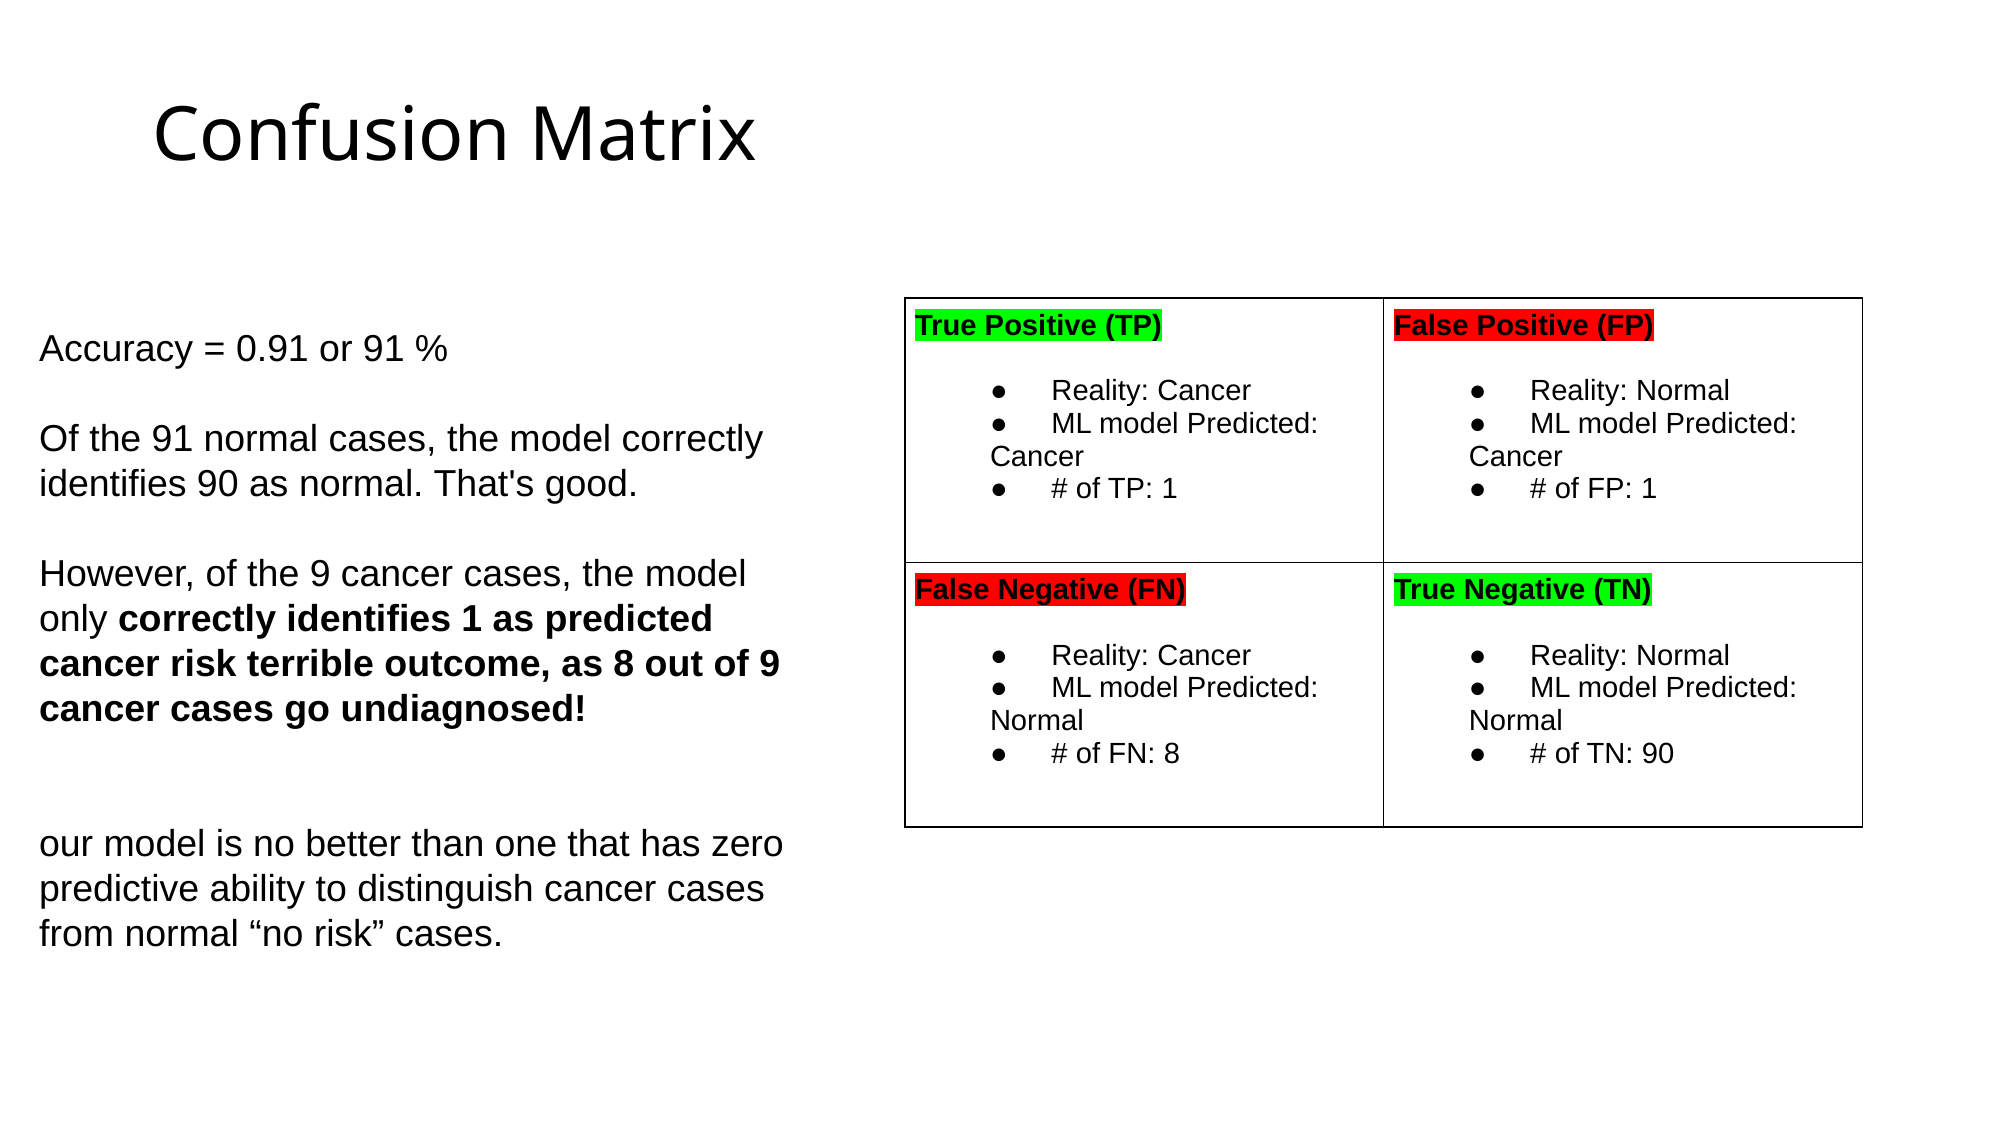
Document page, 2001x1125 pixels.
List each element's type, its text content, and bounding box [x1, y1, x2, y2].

table_cell False Negative (FN) ● Reality: Cancer ● ML model Predicted: Normal ● # of FN: 8 [906, 563, 1383, 826]
table_header False Positive (FP) ● Reality: Normal ● ML model Predicted: Cancer ● # of FP: 1 [1384, 299, 1862, 562]
table_header True Positive (TP) ● Reality: Cancer ● ML model Predicted: Cancer ● # of TP: 1 [906, 299, 1383, 562]
table_cell True Negative (TN) ● Reality: Normal ● ML model Predicted: Normal ● # of TN: 90 [1384, 563, 1862, 826]
text_box Accuracy = 0.91 or 91 % Of the 91 normal cases, the model correctly identifies 90 as normal. That's good. However, of the 9 cancer cases, the model only correctly identifies 1 as predicted cancer risk terrible outcome, as 8 out of 9 cancer cases go undiagnosed! our model is no better than one that has zero predictive ability to distinguish cancer cases from normal “no risk” cases. [24, 316, 837, 1052]
title Confusion Matrix [137, 59, 1863, 214]
